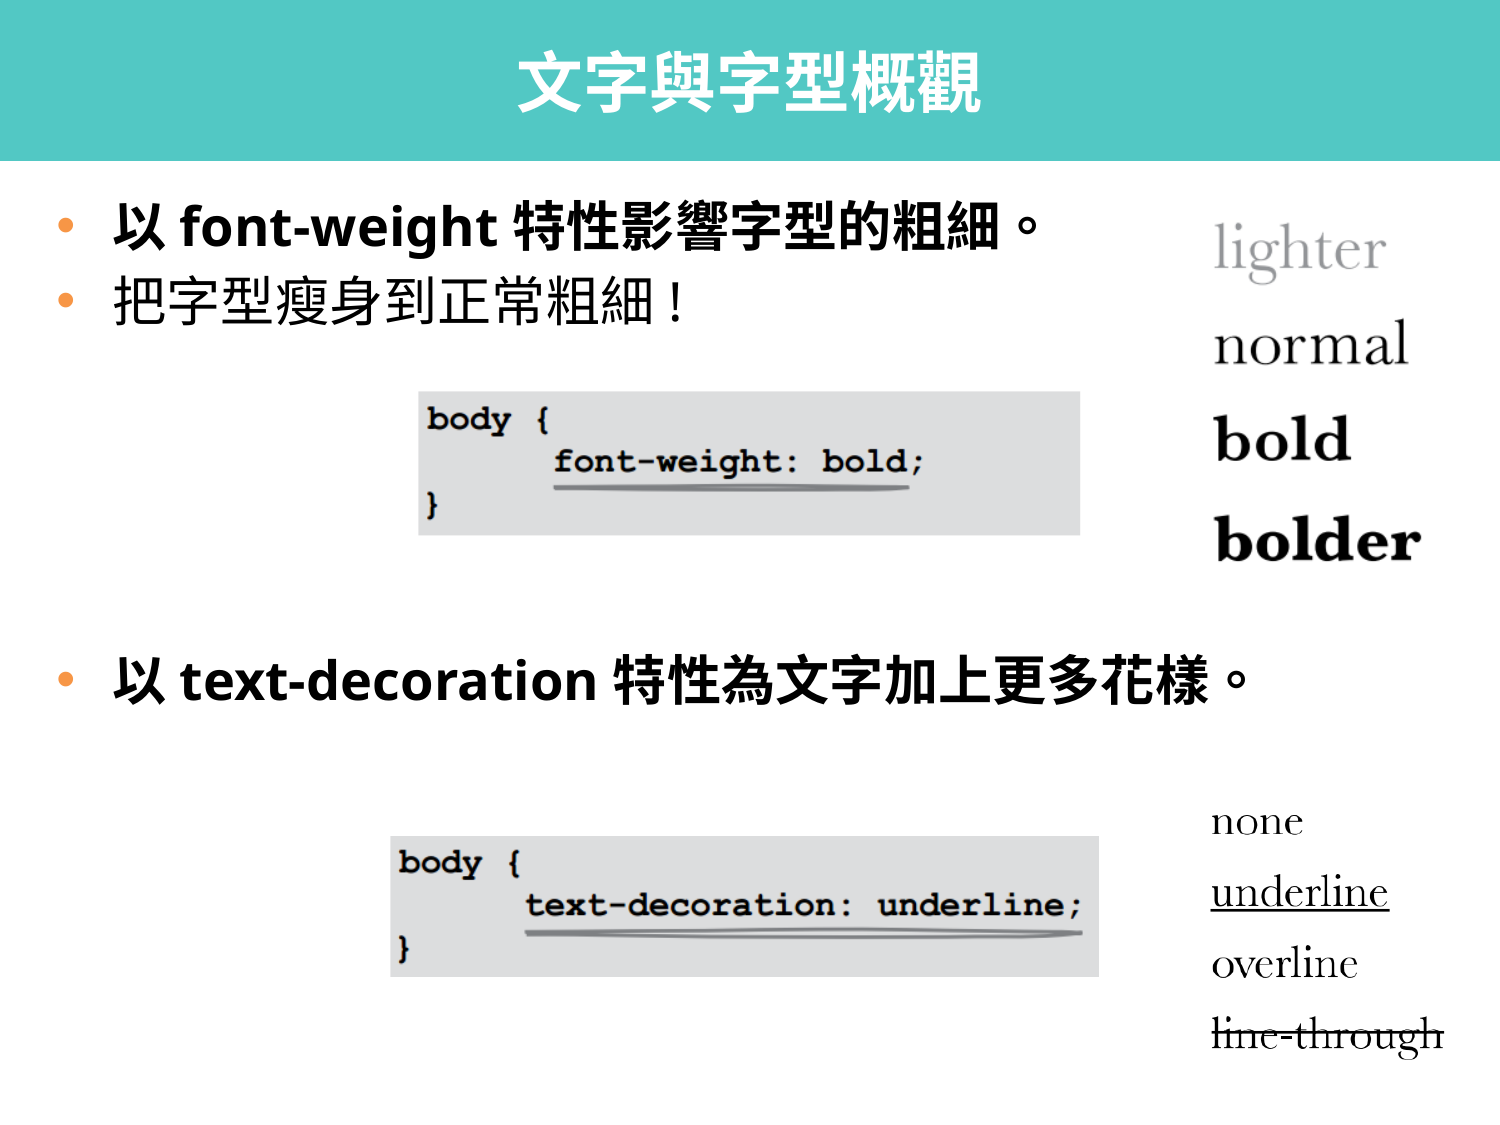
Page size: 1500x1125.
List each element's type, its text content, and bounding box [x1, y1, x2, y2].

picture [1200, 204, 1446, 585]
picture [387, 836, 1099, 978]
picture [416, 389, 1084, 539]
title 文字與字型概觀 [0, 0, 1500, 161]
list 以font-weight特性影響字型的粗細。 把字型瘦身到正常粗細! 以text-decoration特性為文字加上更多花樣。 [41, 184, 1459, 1106]
picture [1198, 804, 1448, 1067]
